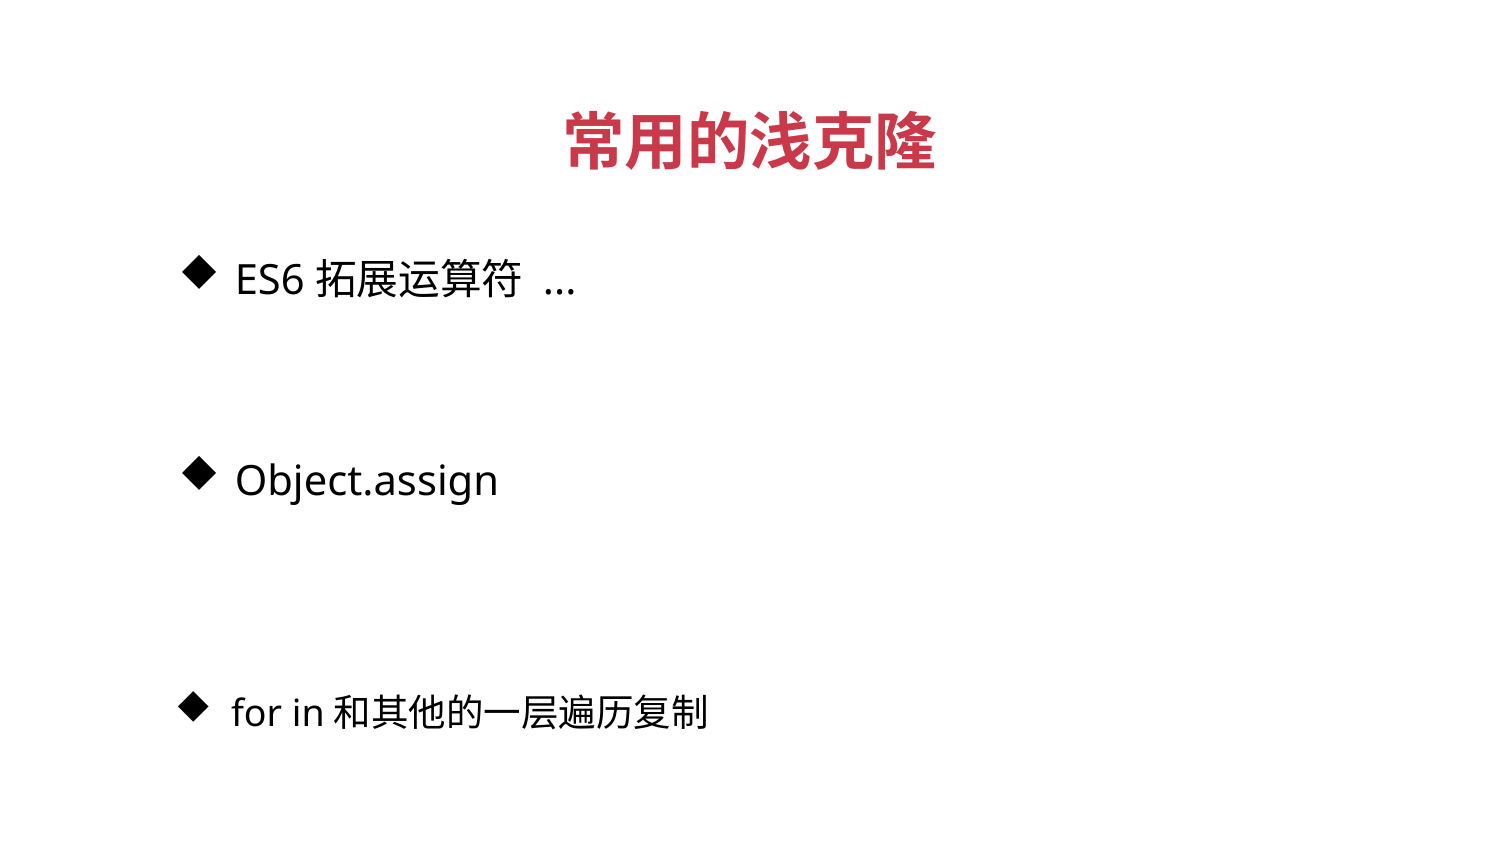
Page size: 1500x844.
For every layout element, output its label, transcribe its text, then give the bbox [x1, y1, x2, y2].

text_box for in和其他的一层遍历复制 [84, 681, 724, 742]
text_box ES6拓展运算符 ... [88, 245, 1494, 310]
text_box Object.assign [88, 445, 1494, 511]
text_box 常用的浅克隆 [547, 94, 953, 185]
